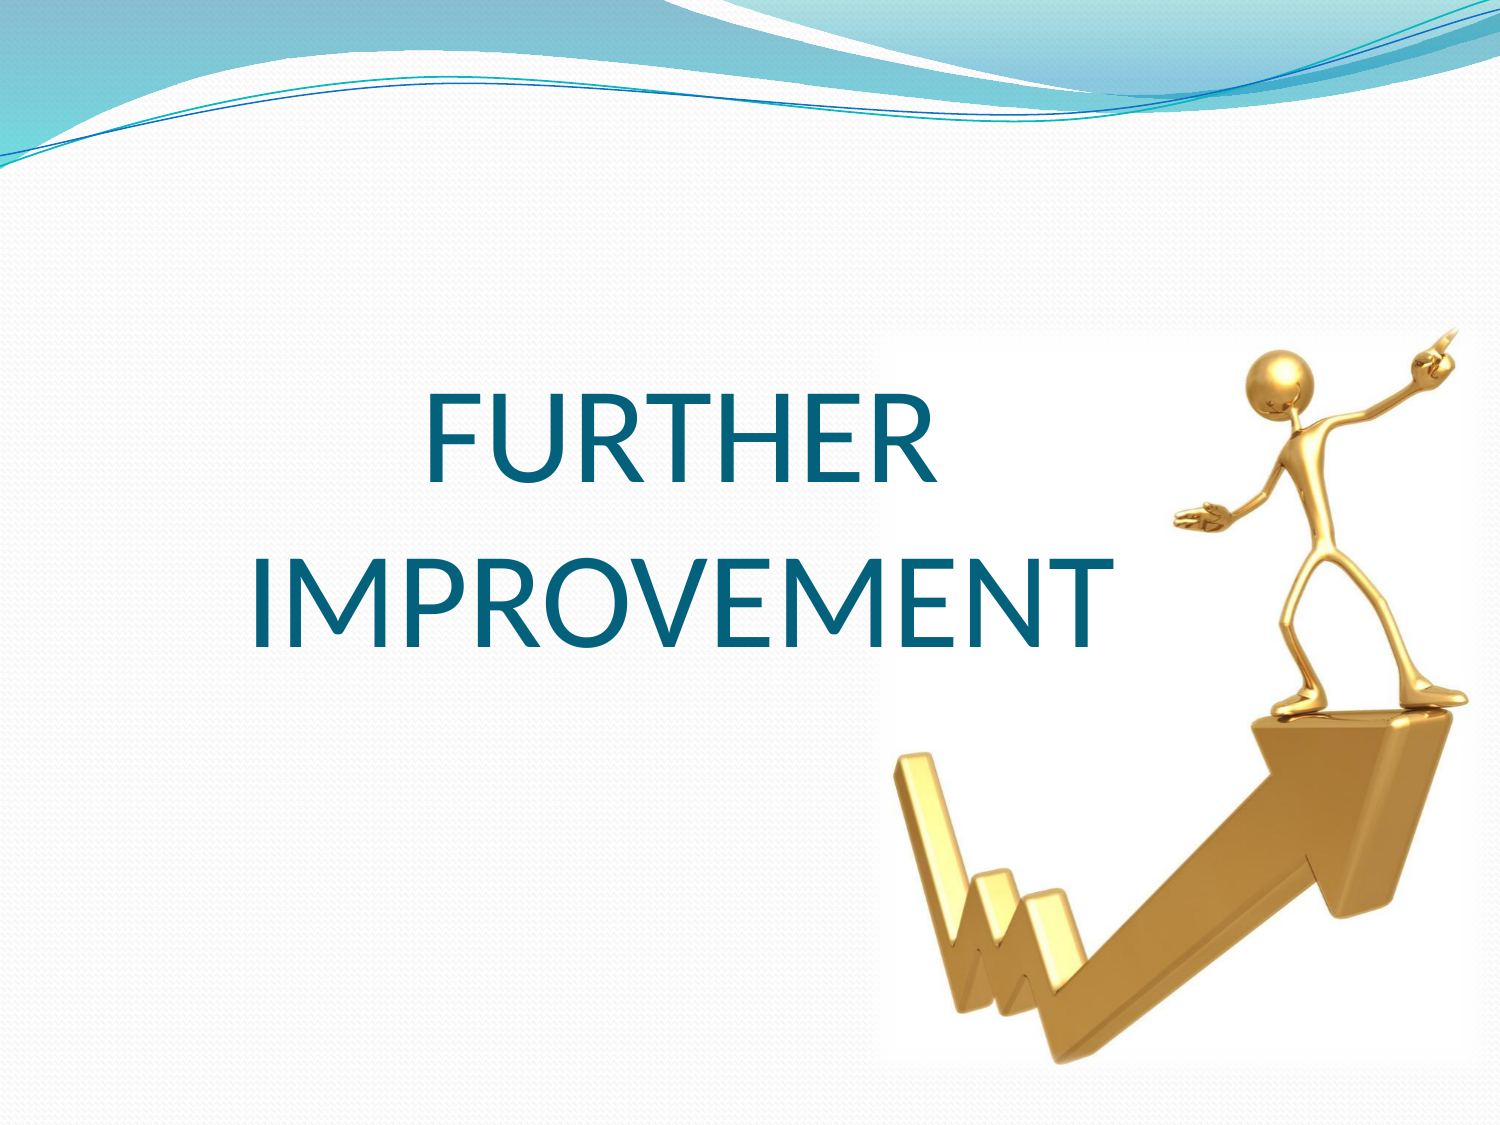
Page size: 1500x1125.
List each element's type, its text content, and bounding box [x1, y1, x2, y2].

picture [855, 312, 1500, 1088]
title FURTHER IMPROVEMENT [0, 187, 1363, 675]
